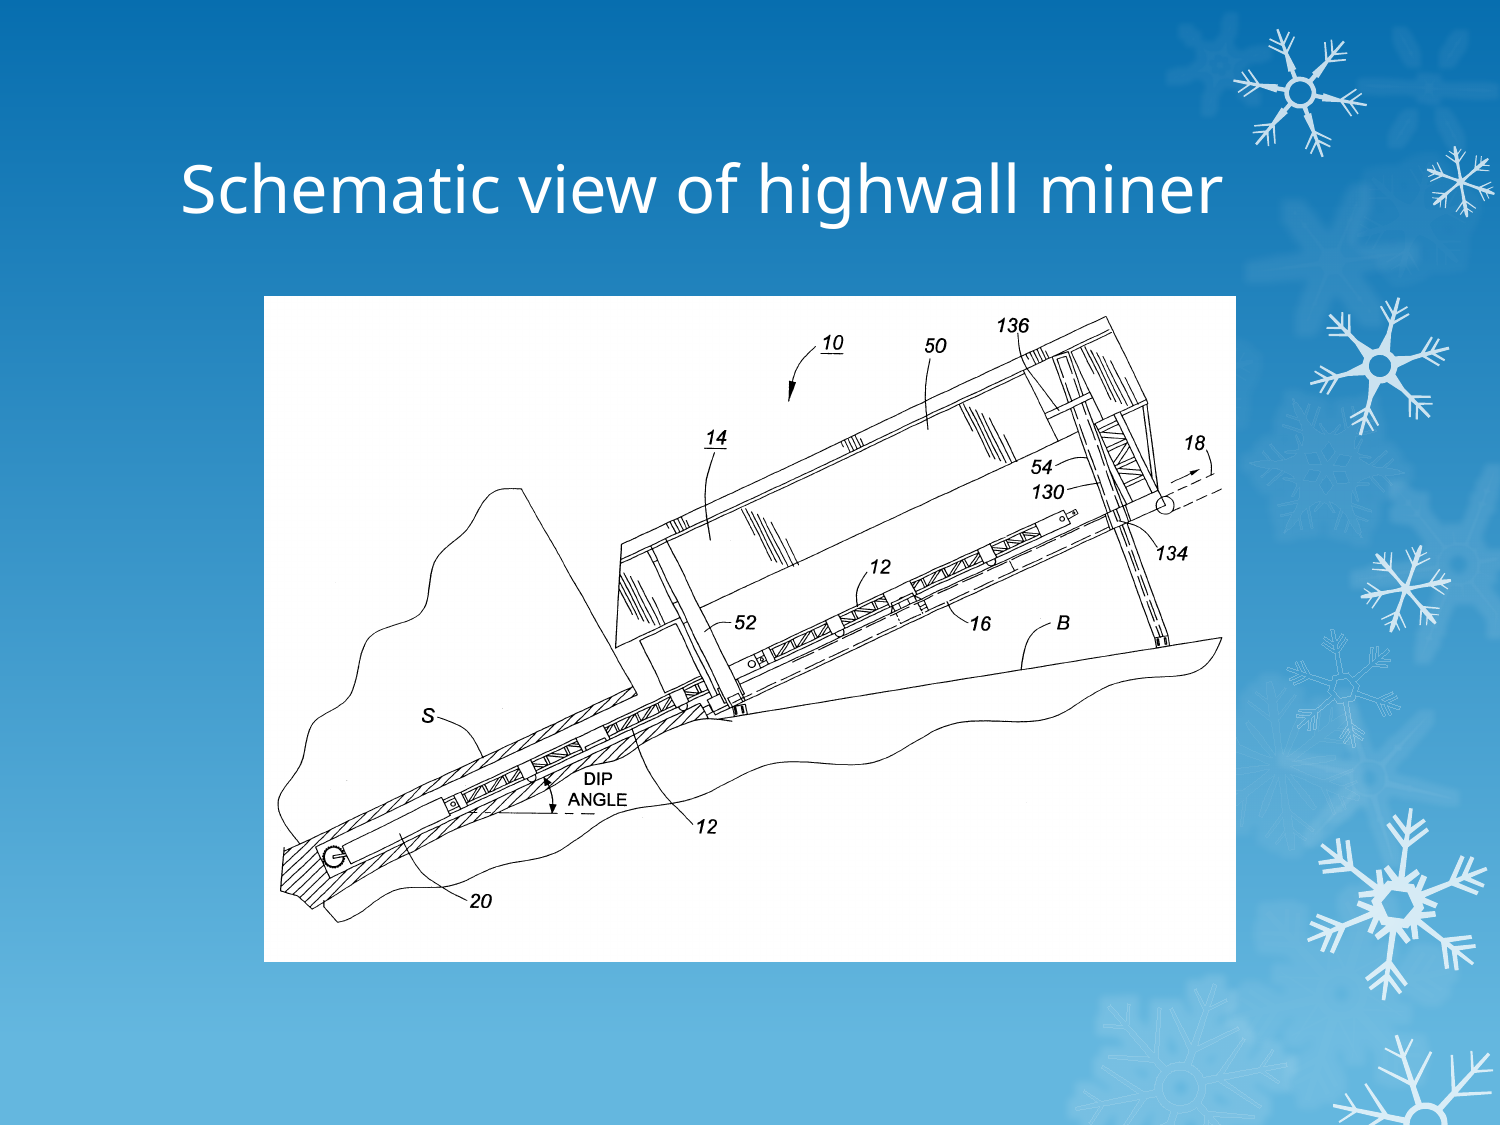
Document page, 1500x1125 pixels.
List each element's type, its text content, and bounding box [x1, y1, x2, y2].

title Schematic view of highwall miner [165, 110, 1335, 263]
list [264, 295, 1236, 962]
